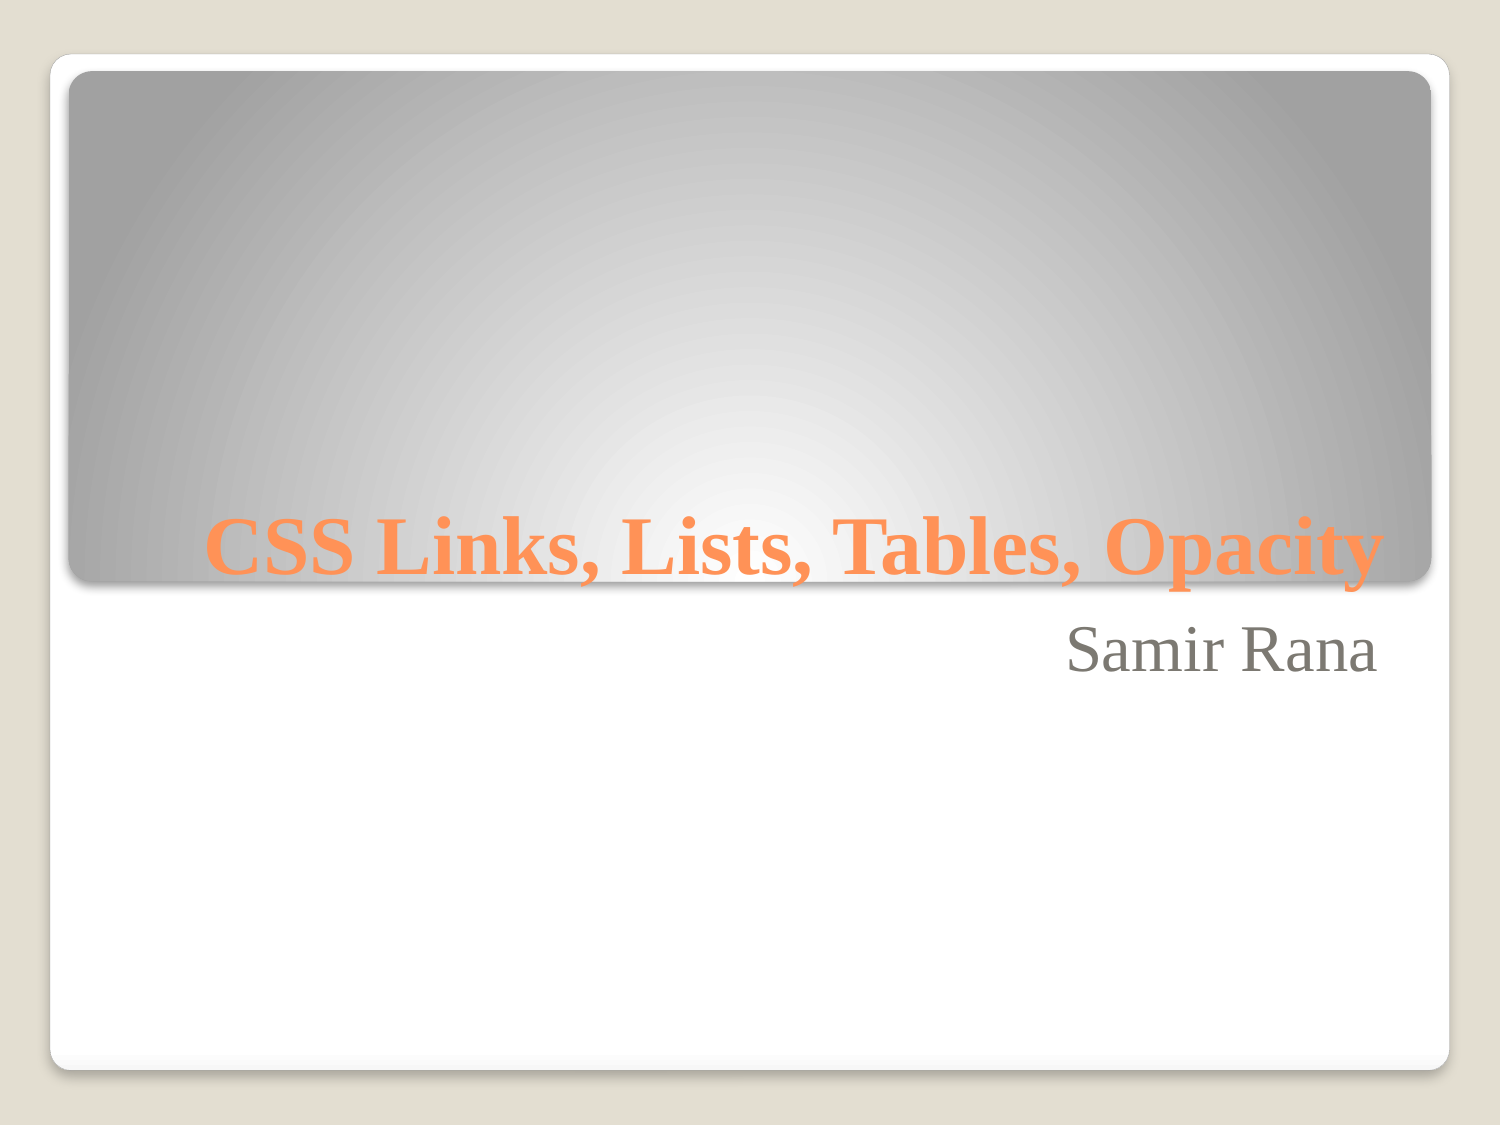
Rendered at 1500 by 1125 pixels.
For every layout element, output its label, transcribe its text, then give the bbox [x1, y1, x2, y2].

title CSS Links, Lists, Tables, Opacity [118, 298, 1394, 599]
subtitle Samir Rana [118, 604, 1394, 755]
